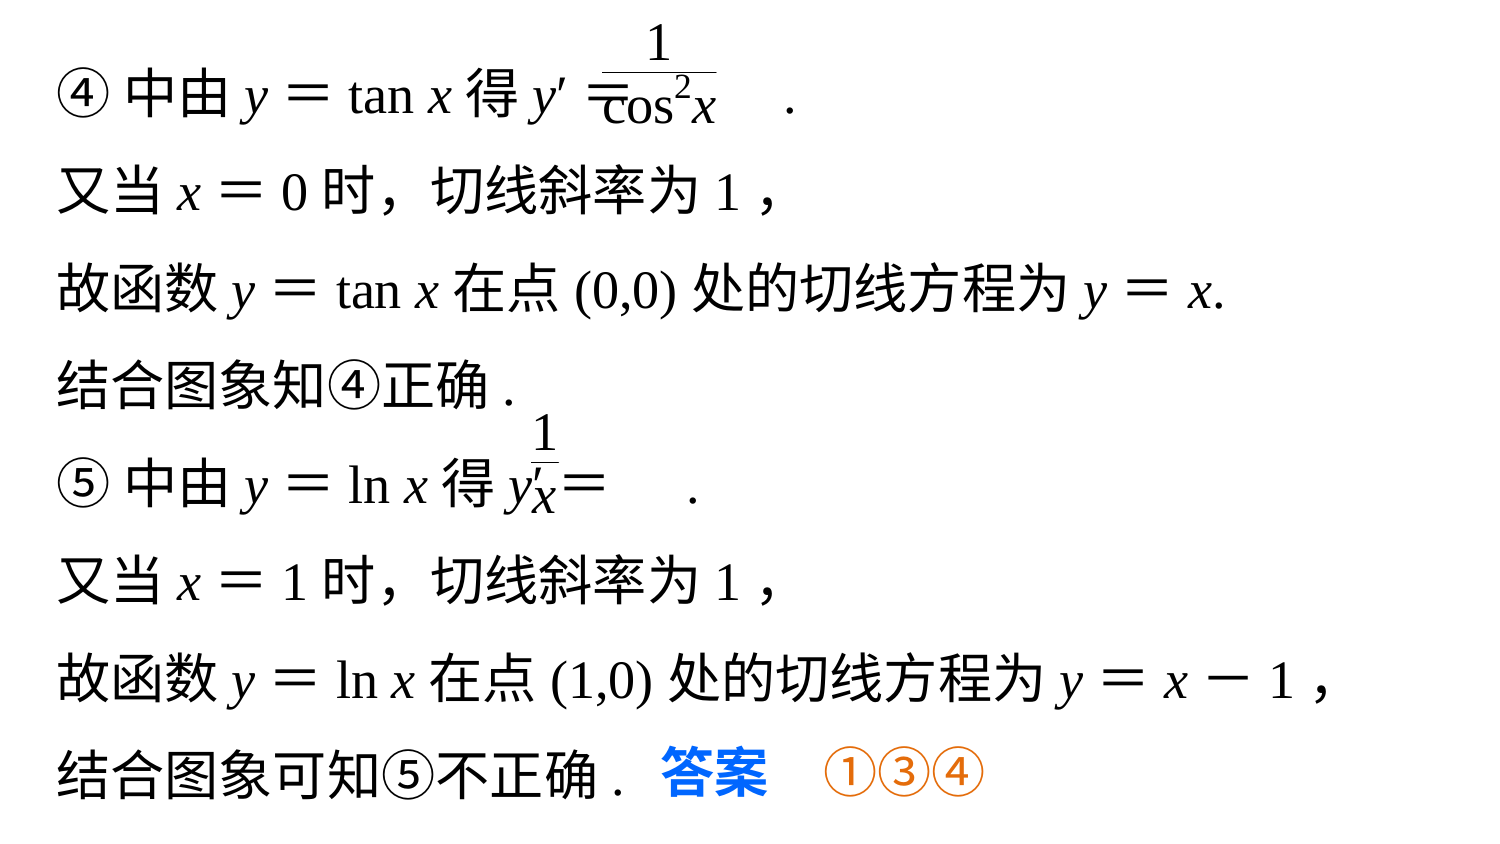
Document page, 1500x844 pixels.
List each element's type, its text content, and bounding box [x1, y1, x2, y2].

text_box ④中由y＝tan x得y′＝ . 又当x＝0时，切线斜率为1， 故函数y＝tan x在点(0,0)处的切线方程为y＝x. 结合图象知④正确. ⑤中由y＝ln x得y′＝ . 又当x＝1时，切线斜率为1， 故函数y＝ln x在点(1,0)处的切线方程为y＝x－1， 结合图象可知⑤不正确. [41, 19, 1500, 814]
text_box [601, 8, 739, 160]
text_box 答案 ①③④ [645, 698, 1056, 811]
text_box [530, 397, 668, 550]
